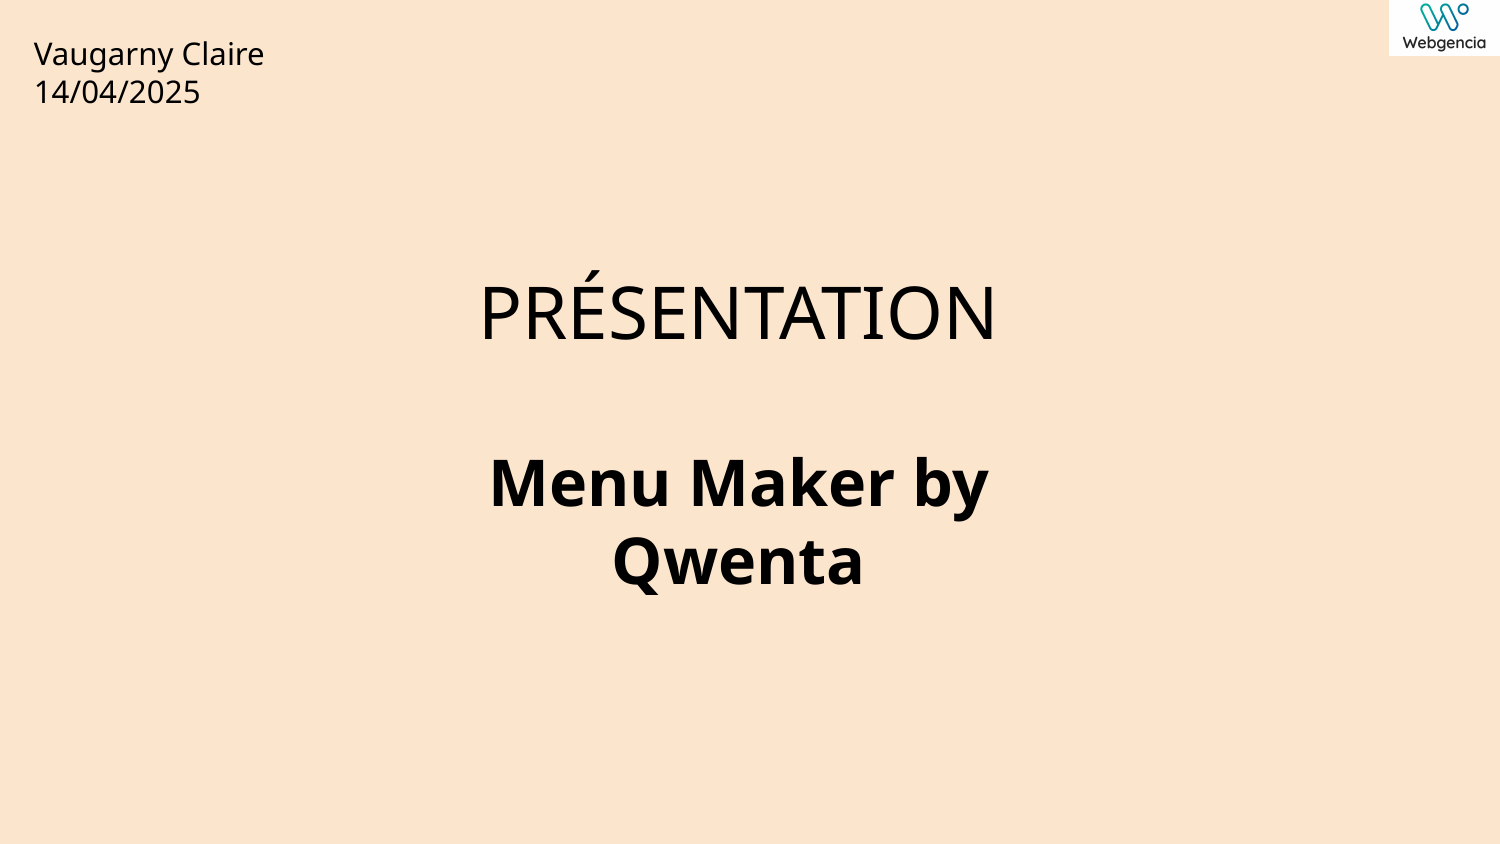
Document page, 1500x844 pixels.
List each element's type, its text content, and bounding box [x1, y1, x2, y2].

picture [1389, 0, 1500, 57]
text_box Vaugarny Claire 14/04/2025 [18, 19, 410, 66]
text_box PRÉSENTATION Menu Maker by Qwenta [392, 252, 1086, 384]
